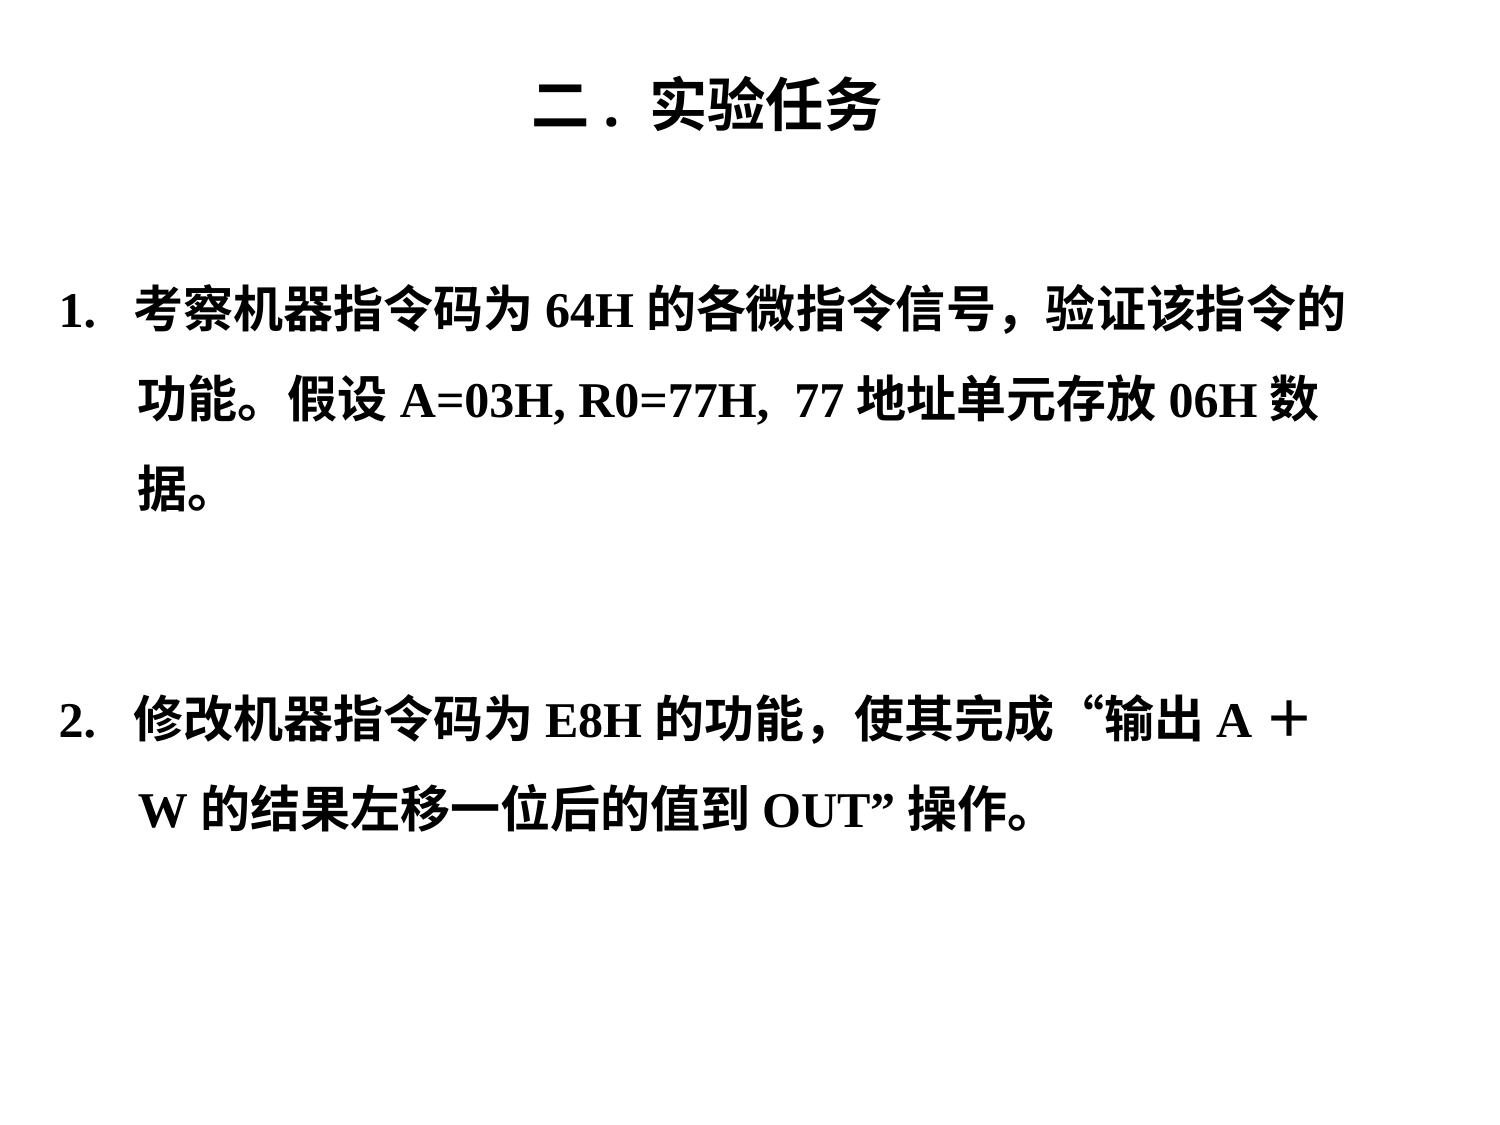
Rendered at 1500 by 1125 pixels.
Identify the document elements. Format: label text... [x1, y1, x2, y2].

text_box 二. 实验任务 1. 考察机器指令码为64H的各微指令信号，验证该指令的功能。假设A=03H, R0=77H, 77地址单元存放06H数据。 2. 修改机器指令码为E8H的功能，使其完成“输出A＋W的结果左移一位后的值到OUT”操作。 [58, 60, 1370, 961]
